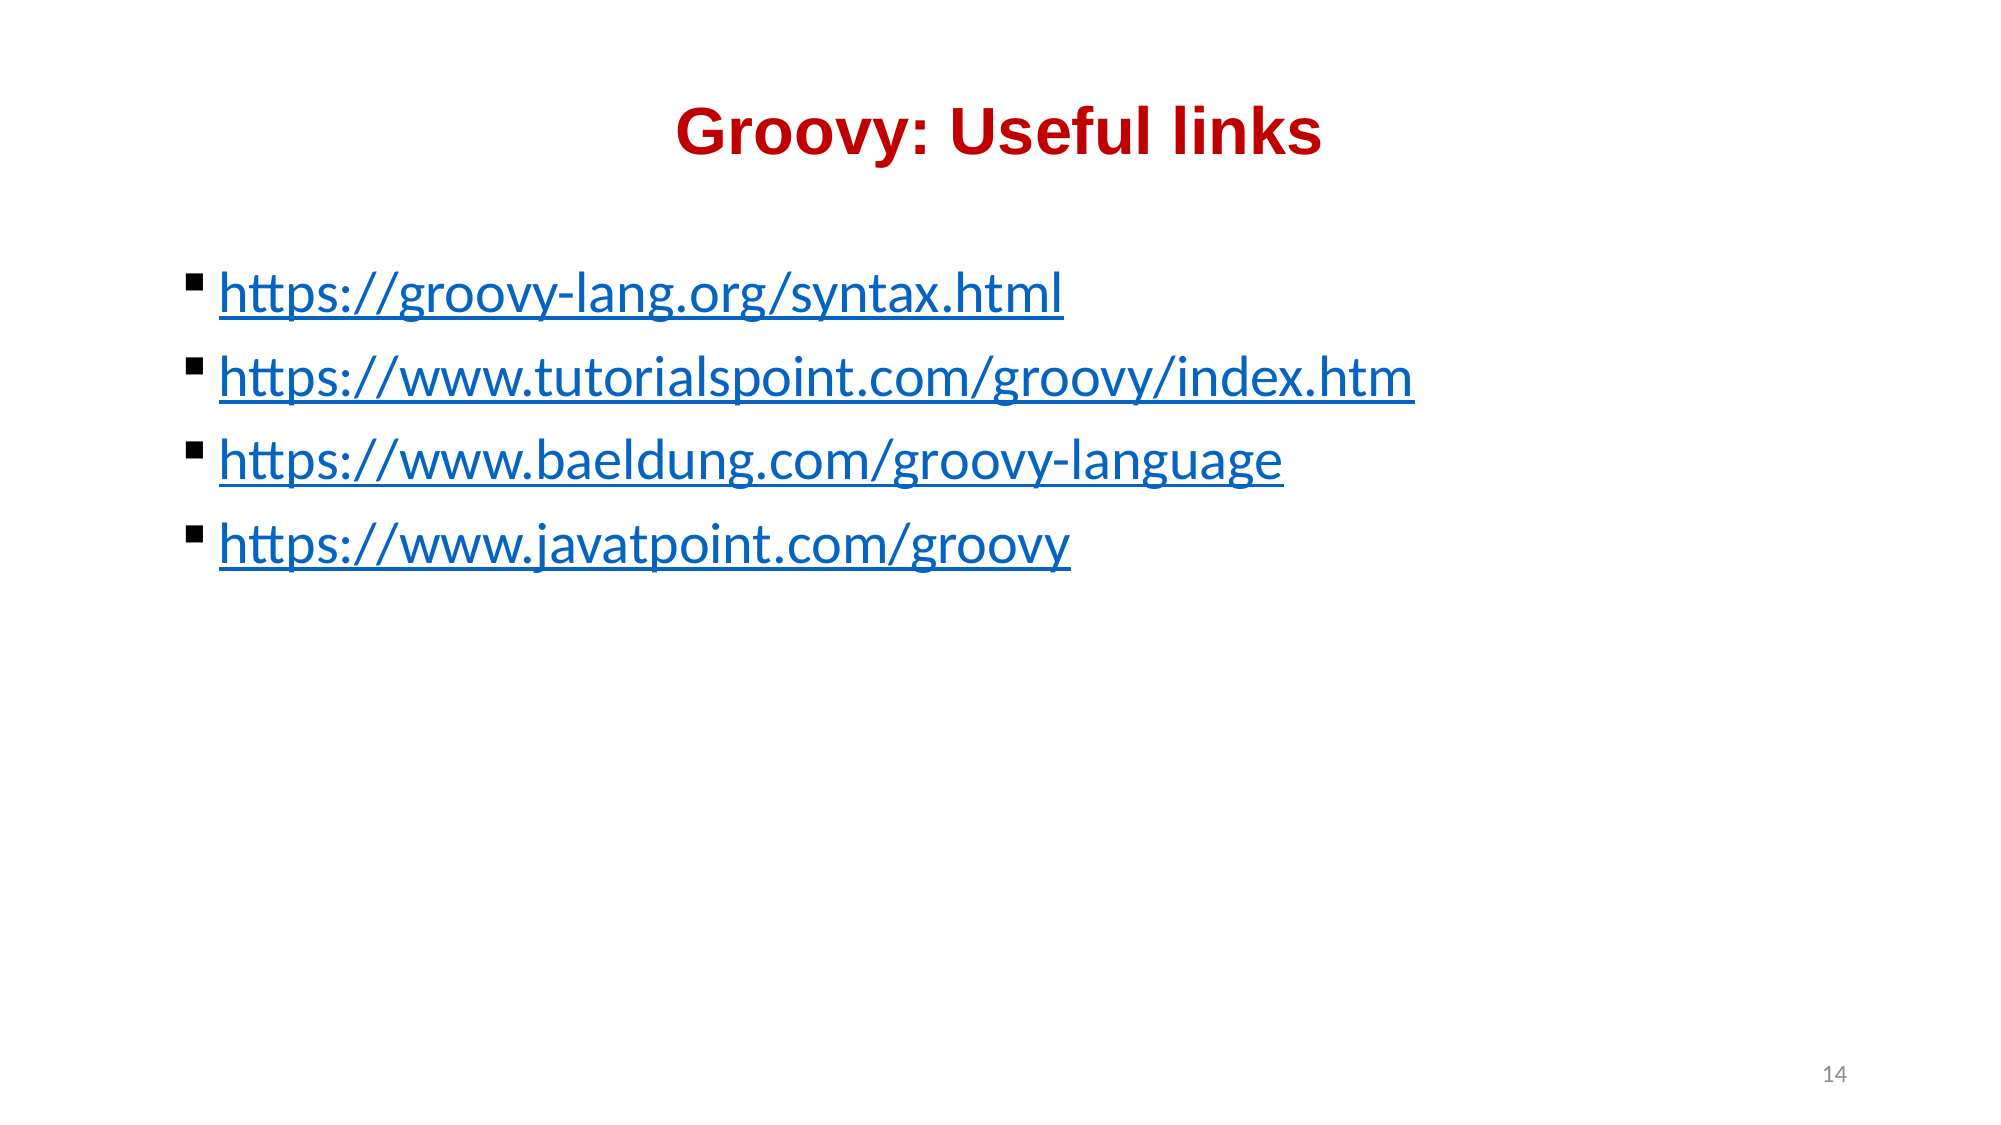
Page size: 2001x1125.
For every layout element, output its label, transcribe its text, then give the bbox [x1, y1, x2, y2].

slide_number 14 [1412, 1042, 1863, 1103]
text_box Groovy: Useful links [308, 85, 1691, 170]
list https://groovy-lang.org/syntax.html https://www.tutorialspoint.com/groovy/index.htm https://www.baeldung.com/groovy-language https://www.javatpoint.com/groovy [166, 254, 1628, 648]
